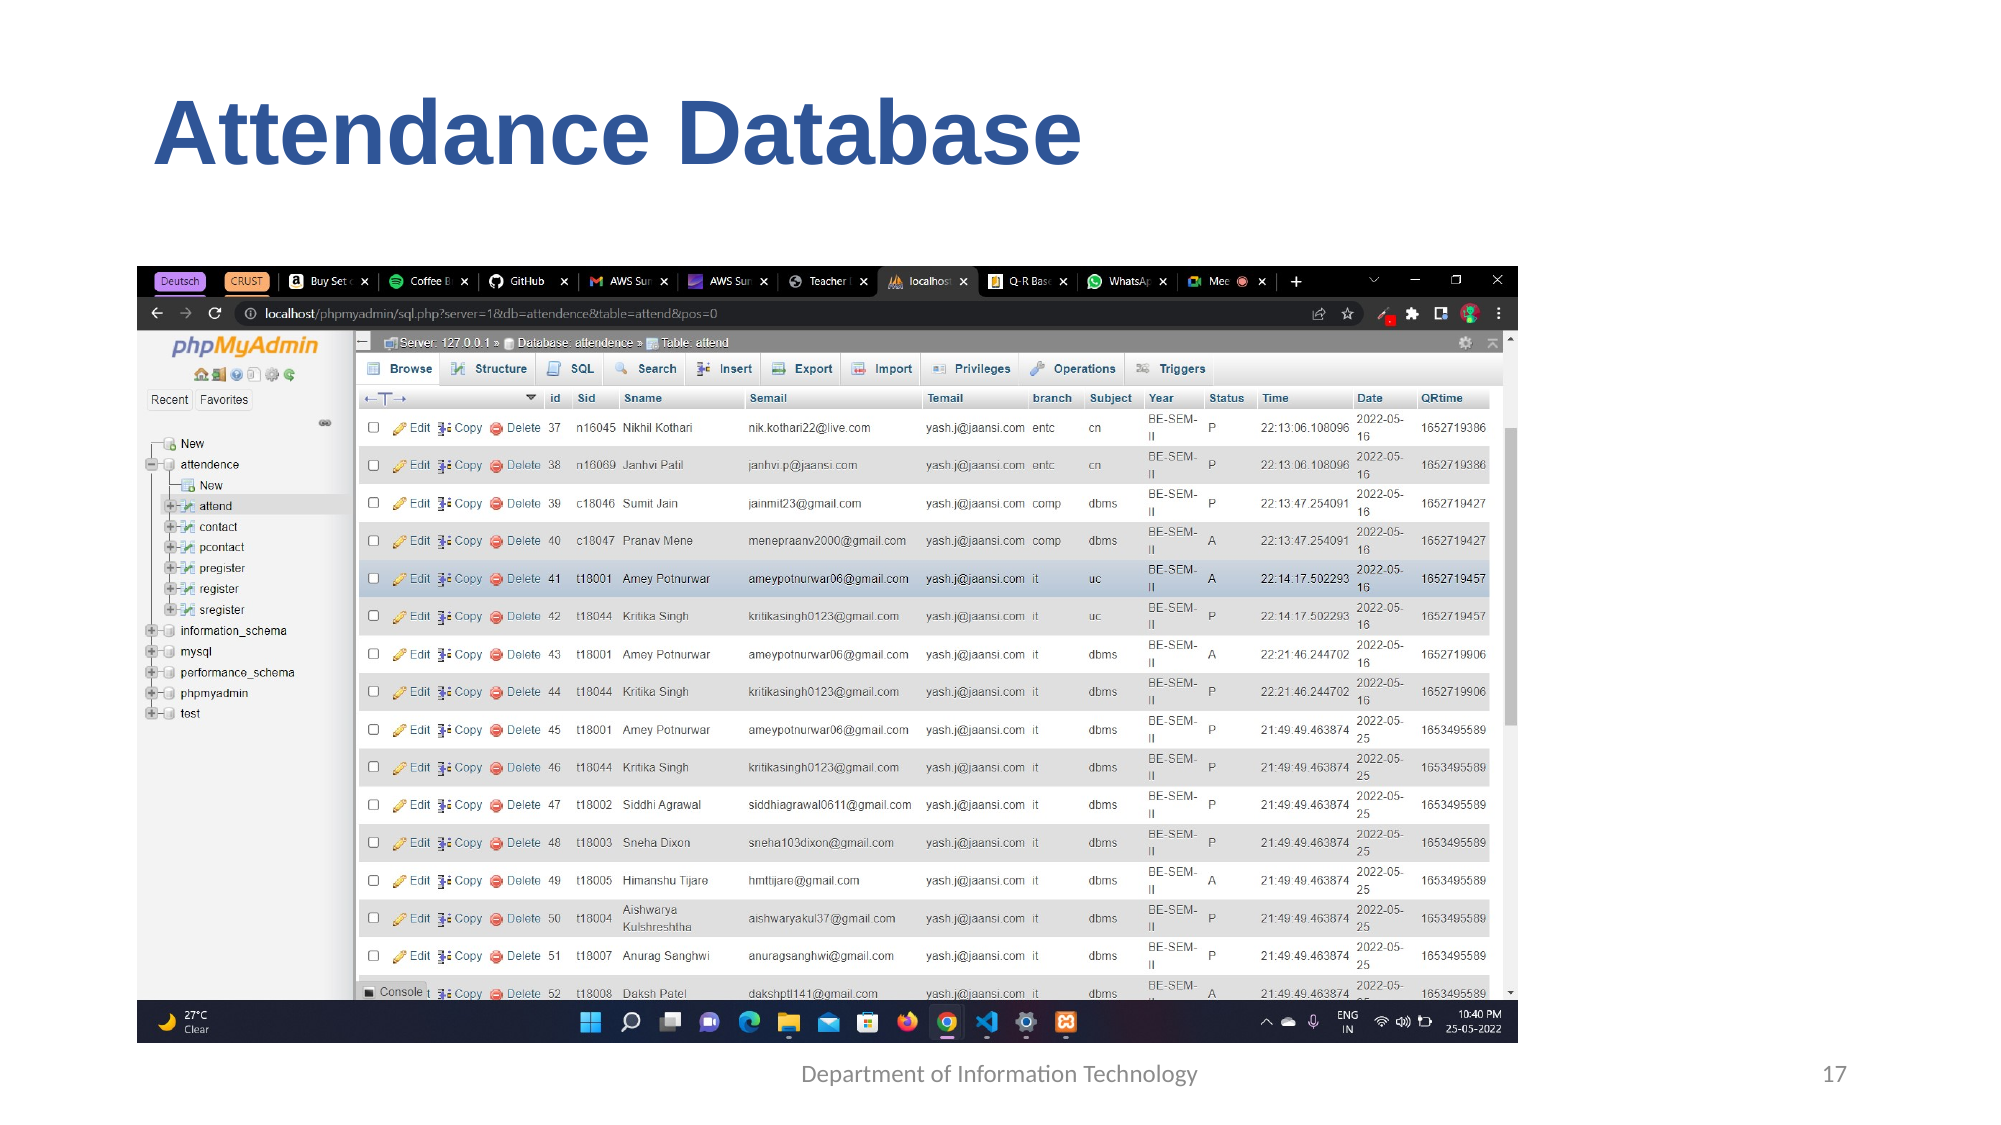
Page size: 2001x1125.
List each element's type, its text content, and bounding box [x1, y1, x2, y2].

picture [137, 266, 1518, 1043]
title Attendance Database [137, 59, 1518, 210]
footer Department of Information Technology [662, 1043, 1338, 1103]
slide_number 17 [1412, 1042, 1863, 1103]
